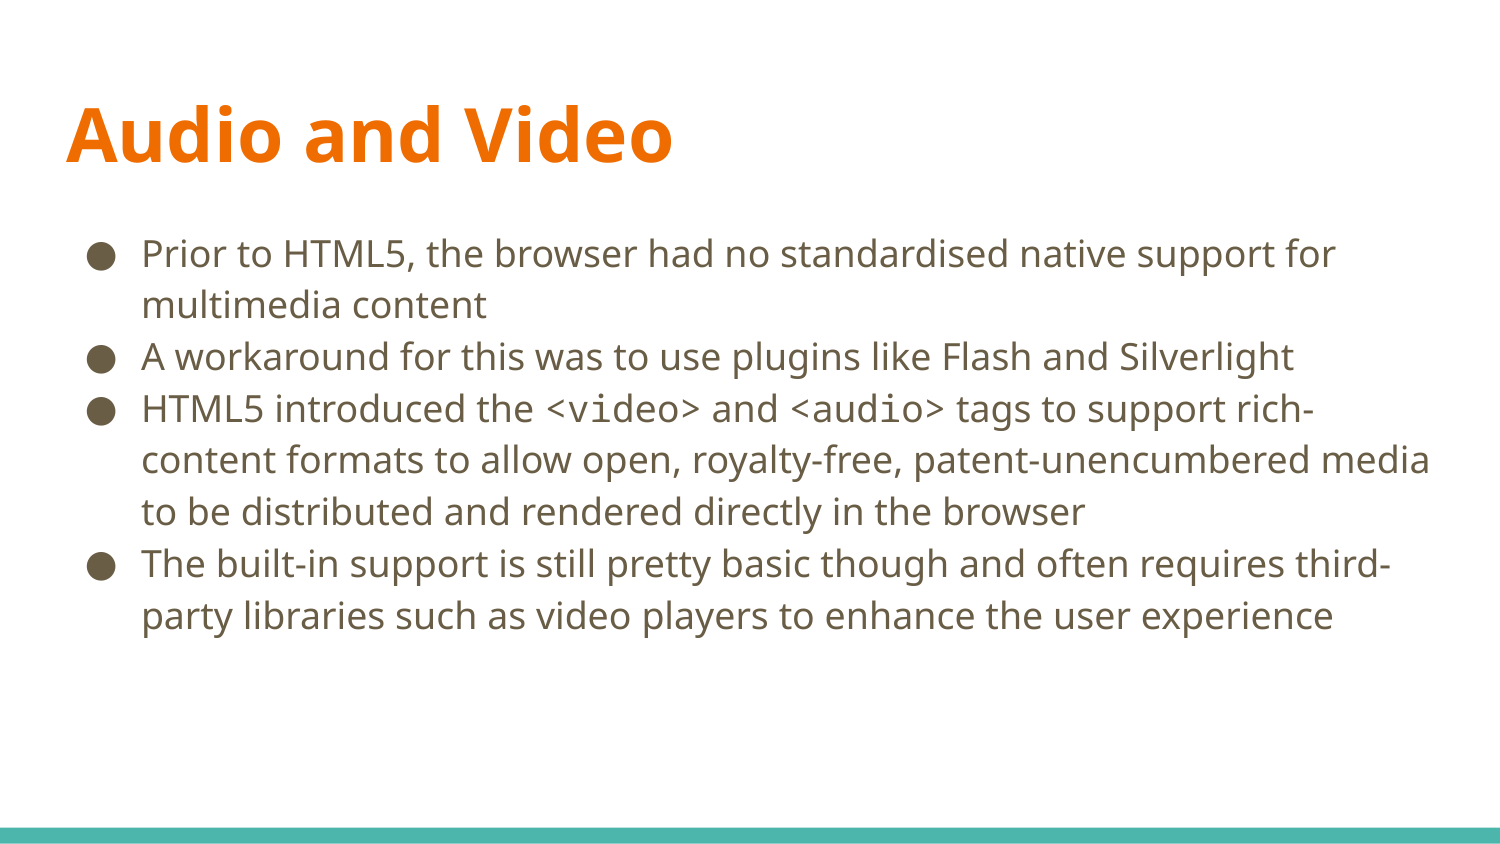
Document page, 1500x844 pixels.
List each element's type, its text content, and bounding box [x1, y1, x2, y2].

title Audio and Video [51, 72, 1449, 189]
list Prior to HTML5, the browser had no standardised native support for multimedia content A workaround for this was to use plugins like Flash and Silverlight HTML5 introduced the <video> and <audio> tags to support rich-content formats to allow open, royalty-free, patent-unencumbered media to be distributed and rendered directly in the browser The built-in support is still pretty basic though and often requires third-party libraries such as video players to enhance the user experience [51, 207, 1449, 750]
